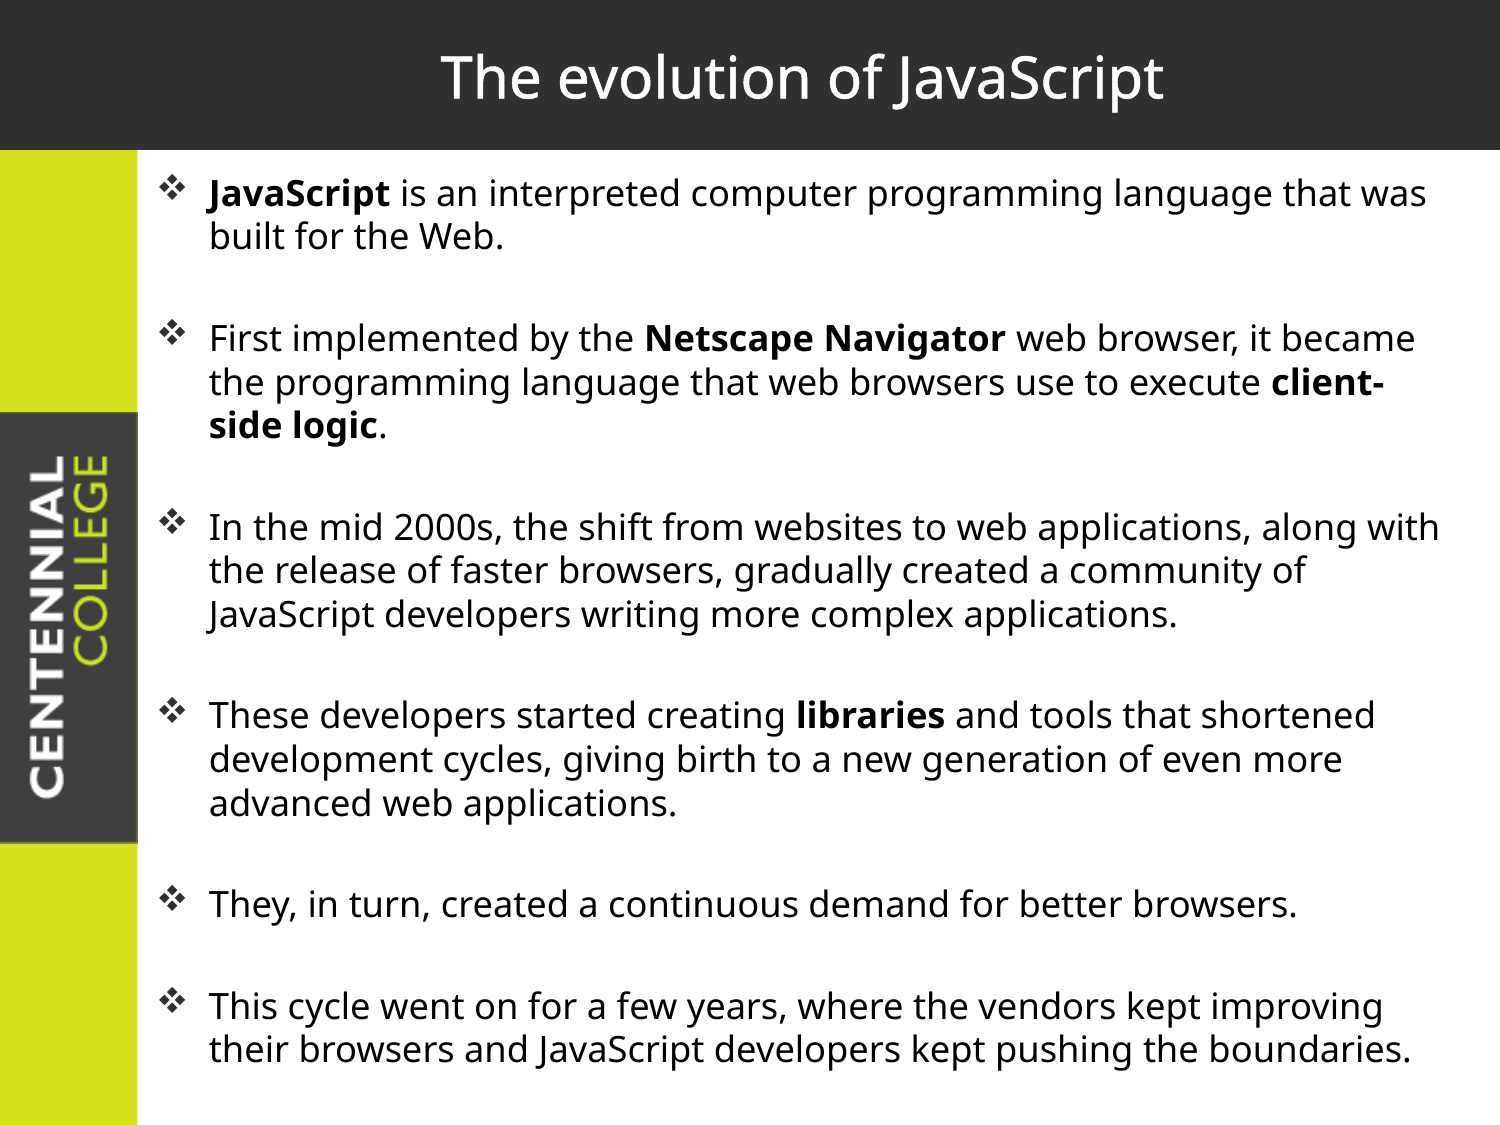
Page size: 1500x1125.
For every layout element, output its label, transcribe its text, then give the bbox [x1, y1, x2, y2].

picture [0, 412, 138, 844]
title The evolution of JavaScript [137, 0, 1467, 150]
list JavaScript is an interpreted computer programming language that was built for the Web. First implemented by the Netscape Navigator web browser, it became the programming language that web browsers use to execute client-side logic. In the mid 2000s, the shift from websites to web applications, along with the release of faster browsers, gradually created a community of JavaScript developers writing more complex applications. These developers started creating libraries and tools that shortened development cycles, giving birth to a new generation of even more advanced web applications. They, in turn, created a continuous demand for better browsers. This cycle went on for a few years, where the vendors kept improving their browsers and JavaScript developers kept pushing the boundaries. [141, 162, 1467, 1088]
